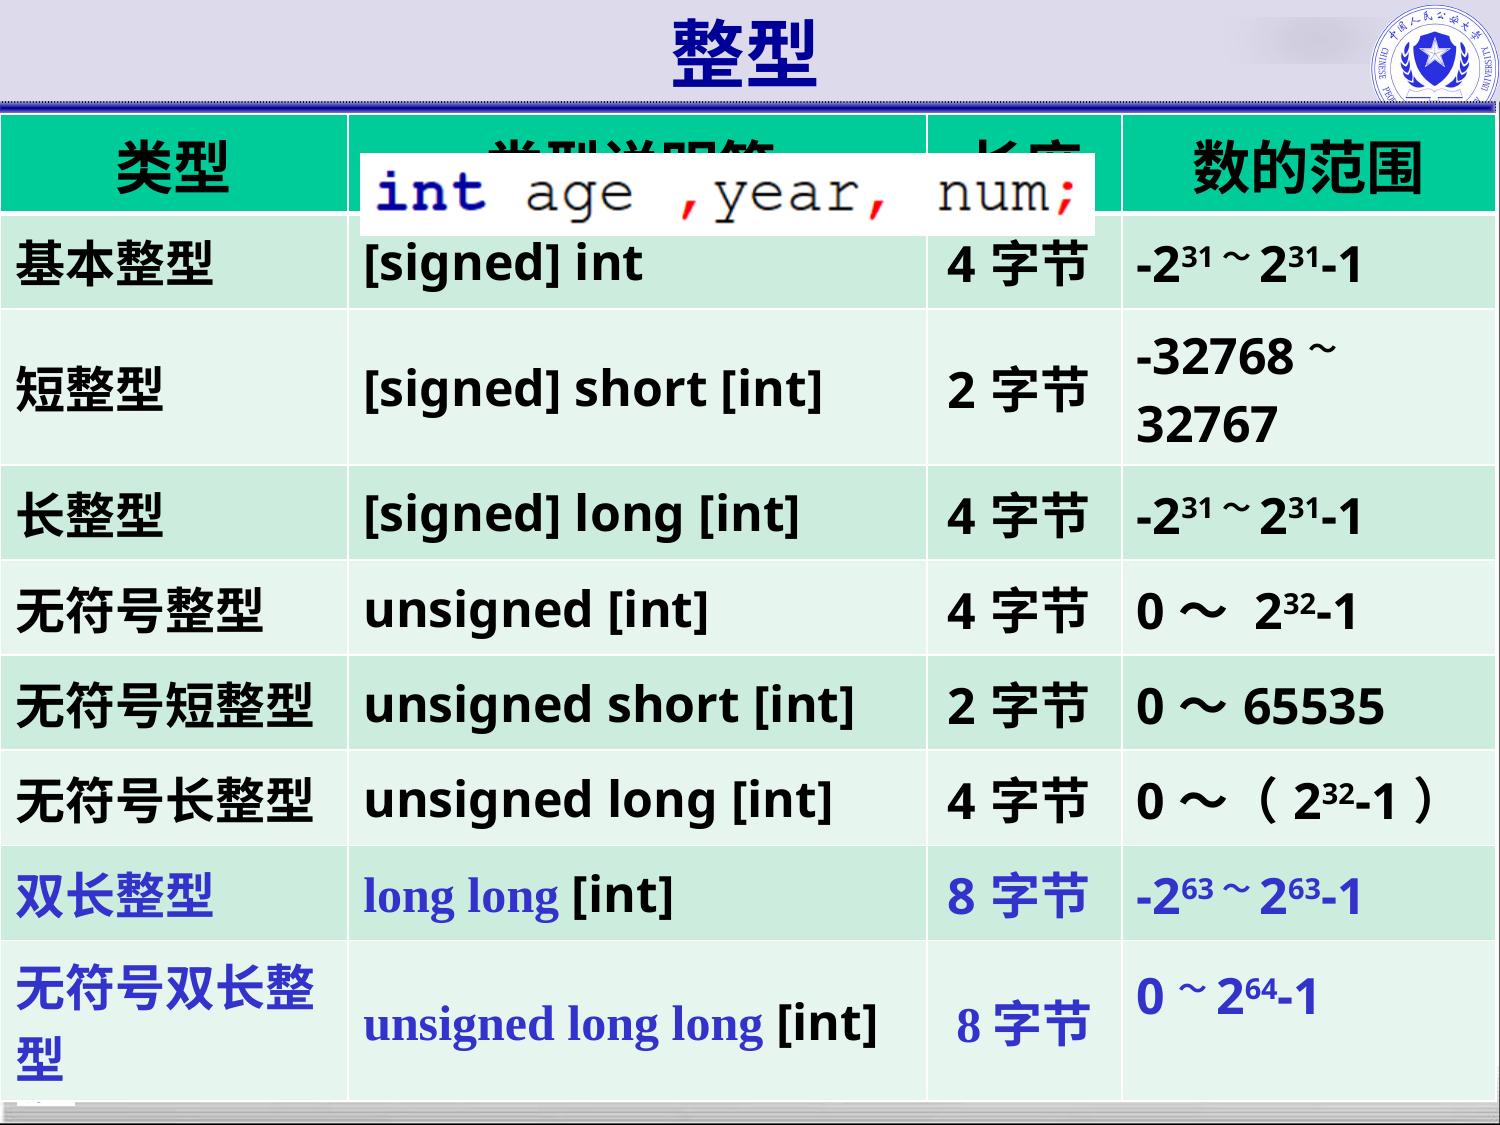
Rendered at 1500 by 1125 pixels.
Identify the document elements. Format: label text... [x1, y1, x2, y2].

table_cell 无符号短整型 [1, 656, 347, 749]
table_cell -231～231-1 [1123, 216, 1495, 308]
table_header 类型说明符 [349, 115, 926, 211]
table_cell unsigned long [int] [349, 751, 926, 845]
table_cell 0～65535 [1123, 656, 1495, 749]
table_header 类型 [1, 115, 347, 211]
table_cell unsigned long long [int] [349, 941, 926, 1100]
table_cell -263～263-1 [1123, 846, 1495, 940]
table_cell long long [int] [349, 846, 926, 940]
table_cell 4字节 [928, 561, 1121, 654]
table_cell 无符号整型 [1, 561, 347, 654]
table_cell 长整型 [1, 466, 347, 559]
table_cell 短整型 [1, 310, 347, 464]
table_cell [signed] int [349, 216, 926, 308]
table_cell 无符号长整型 [1, 751, 347, 845]
picture [1443, 6, 1499, 101]
table_cell -231～231-1 [1123, 466, 1495, 559]
table_cell 0～264-1 [1123, 941, 1495, 1100]
table_cell [signed] short [int] [349, 310, 926, 464]
text_box 整型 [48, 0, 1443, 101]
table_cell 8字节 [928, 846, 1121, 940]
table_cell 2字节 [928, 656, 1121, 749]
table_cell 2字节 [928, 310, 1121, 464]
table_cell 0～ 232-1 [1123, 561, 1495, 654]
table_header 数的范围 [1123, 115, 1495, 211]
table_cell [signed] long [int] [349, 466, 926, 559]
picture [360, 153, 1095, 236]
table_cell 4字节 [928, 216, 1121, 308]
table_cell 无符号双长整型 [1, 941, 347, 1100]
table_cell 4字节 [928, 466, 1121, 559]
picture [0, 102, 1500, 1125]
table_cell unsigned [int] [349, 561, 926, 654]
table_cell 0～（232-1） [1123, 751, 1495, 845]
table_cell 双长整型 [1, 846, 347, 940]
table_cell -32768～32767 [1123, 310, 1495, 464]
table_cell 8字节 [928, 941, 1121, 1100]
table_cell unsigned short [int] [349, 656, 926, 749]
text_box [0, 101, 1496, 113]
table_cell 基本整型 [1, 216, 347, 308]
table_header 长度 [928, 115, 1121, 211]
table_cell 4字节 [928, 751, 1121, 845]
